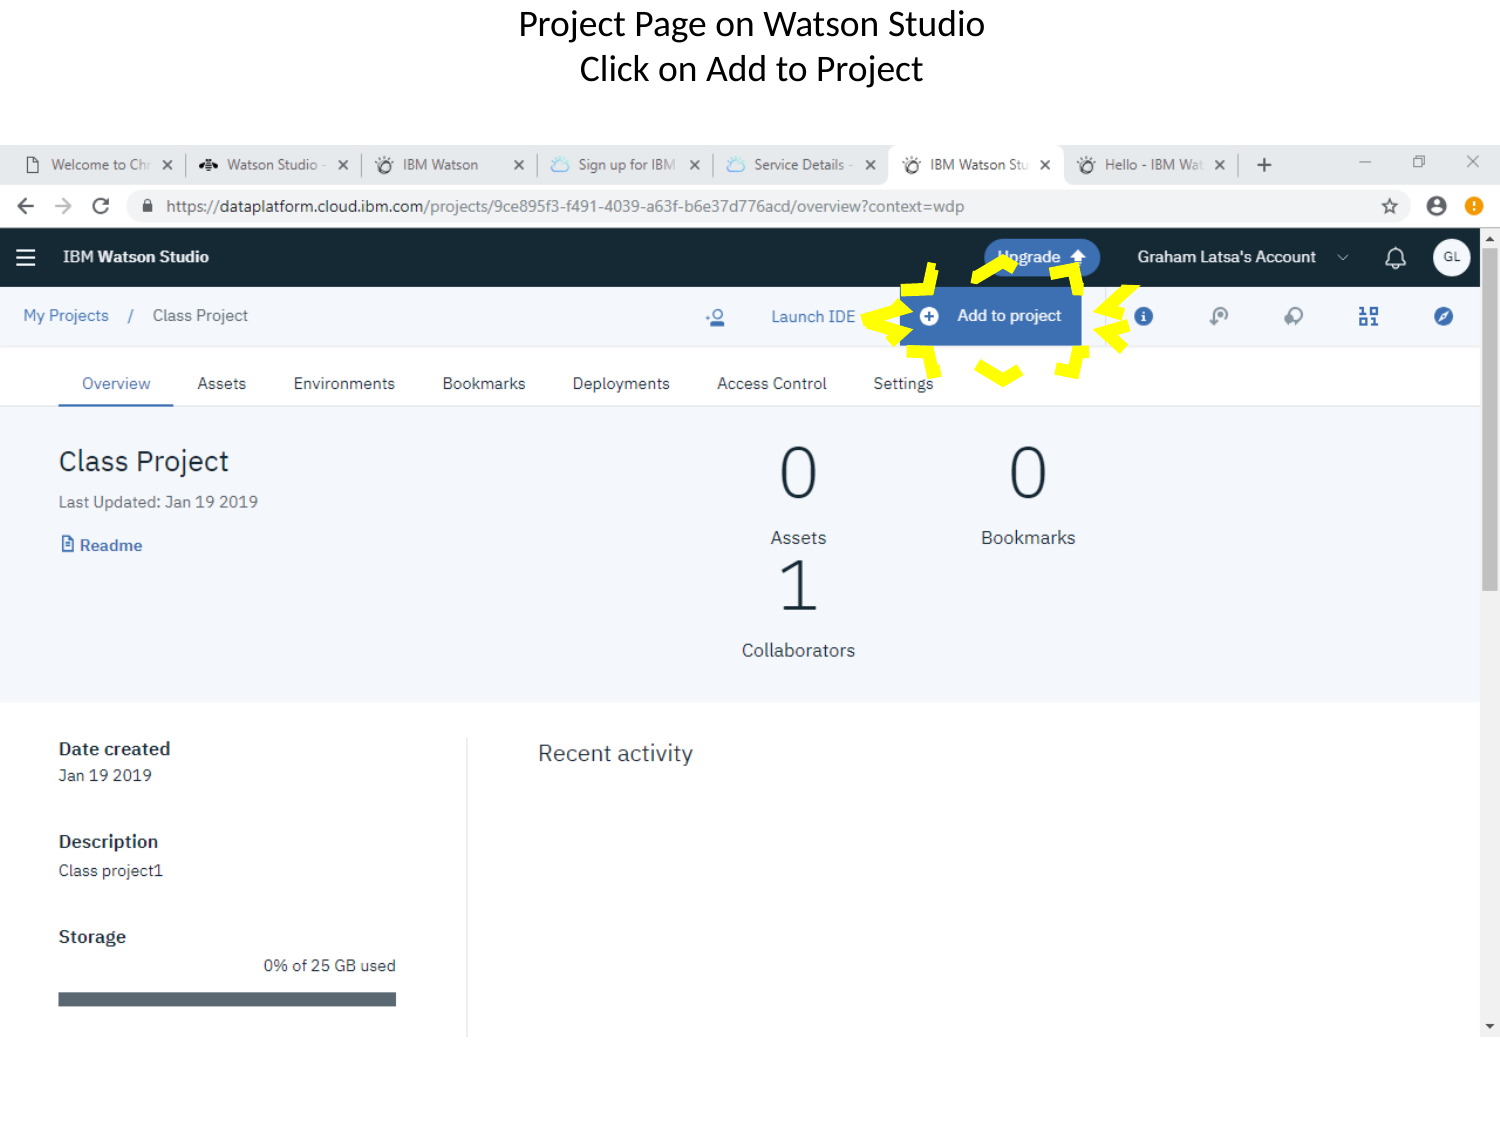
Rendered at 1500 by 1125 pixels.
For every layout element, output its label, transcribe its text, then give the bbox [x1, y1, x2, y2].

text_box Project Page on Watson Studio Click on Add to Project [302, 0, 1203, 145]
picture [0, 145, 1500, 1037]
